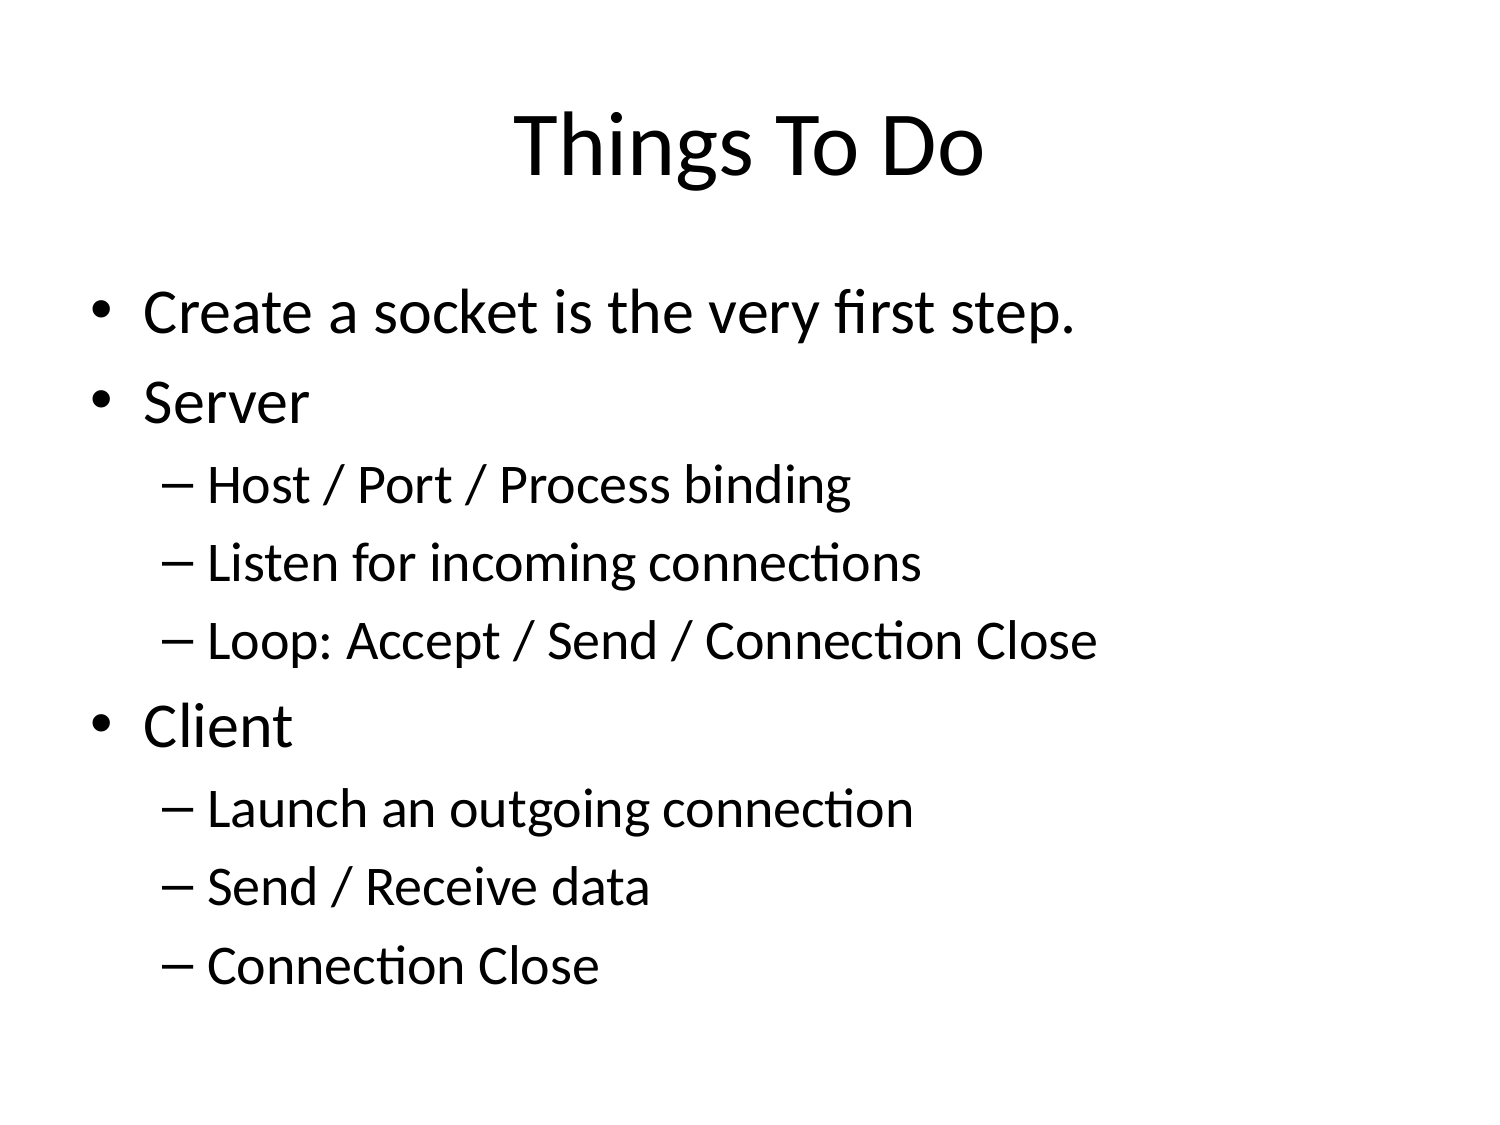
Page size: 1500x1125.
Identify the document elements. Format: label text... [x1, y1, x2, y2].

title Things To Do [75, 45, 1425, 233]
list Create a socket is the very first step. Server Host / Port / Process binding Listen for incoming connections Loop: Accept / Send / Connection Close Client Launch an outgoing connection Send / Receive data Connection Close [75, 262, 1425, 1005]
